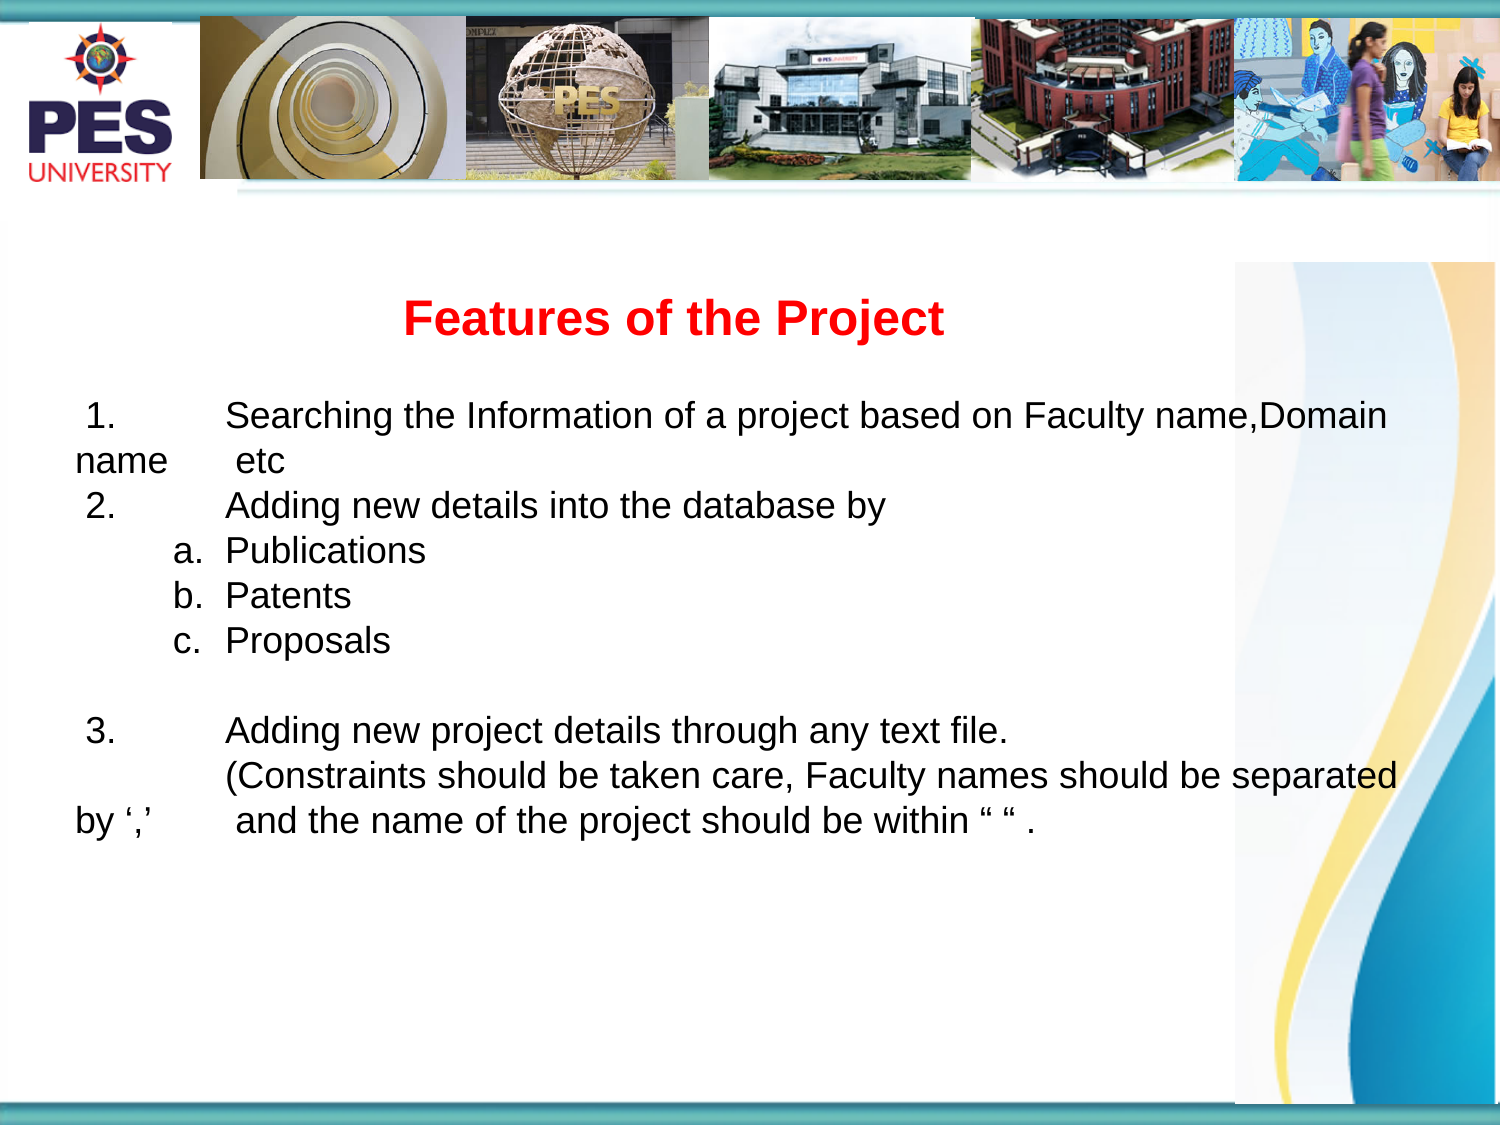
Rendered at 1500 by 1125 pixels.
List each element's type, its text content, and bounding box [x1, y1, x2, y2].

title Features of the Project [106, 292, 1148, 384]
list 1. Searching the Information of a project based on Faculty name,Domain name etc 2. Adding new details into the database by Publications Patents Proposals 3. Adding new project details through any text file. (Constraints should be taken care, Faculty names should be separated by ‘,’ and the name of the project should be within “ “ . [75, 346, 1425, 916]
picture [0, 0, 1500, 1125]
